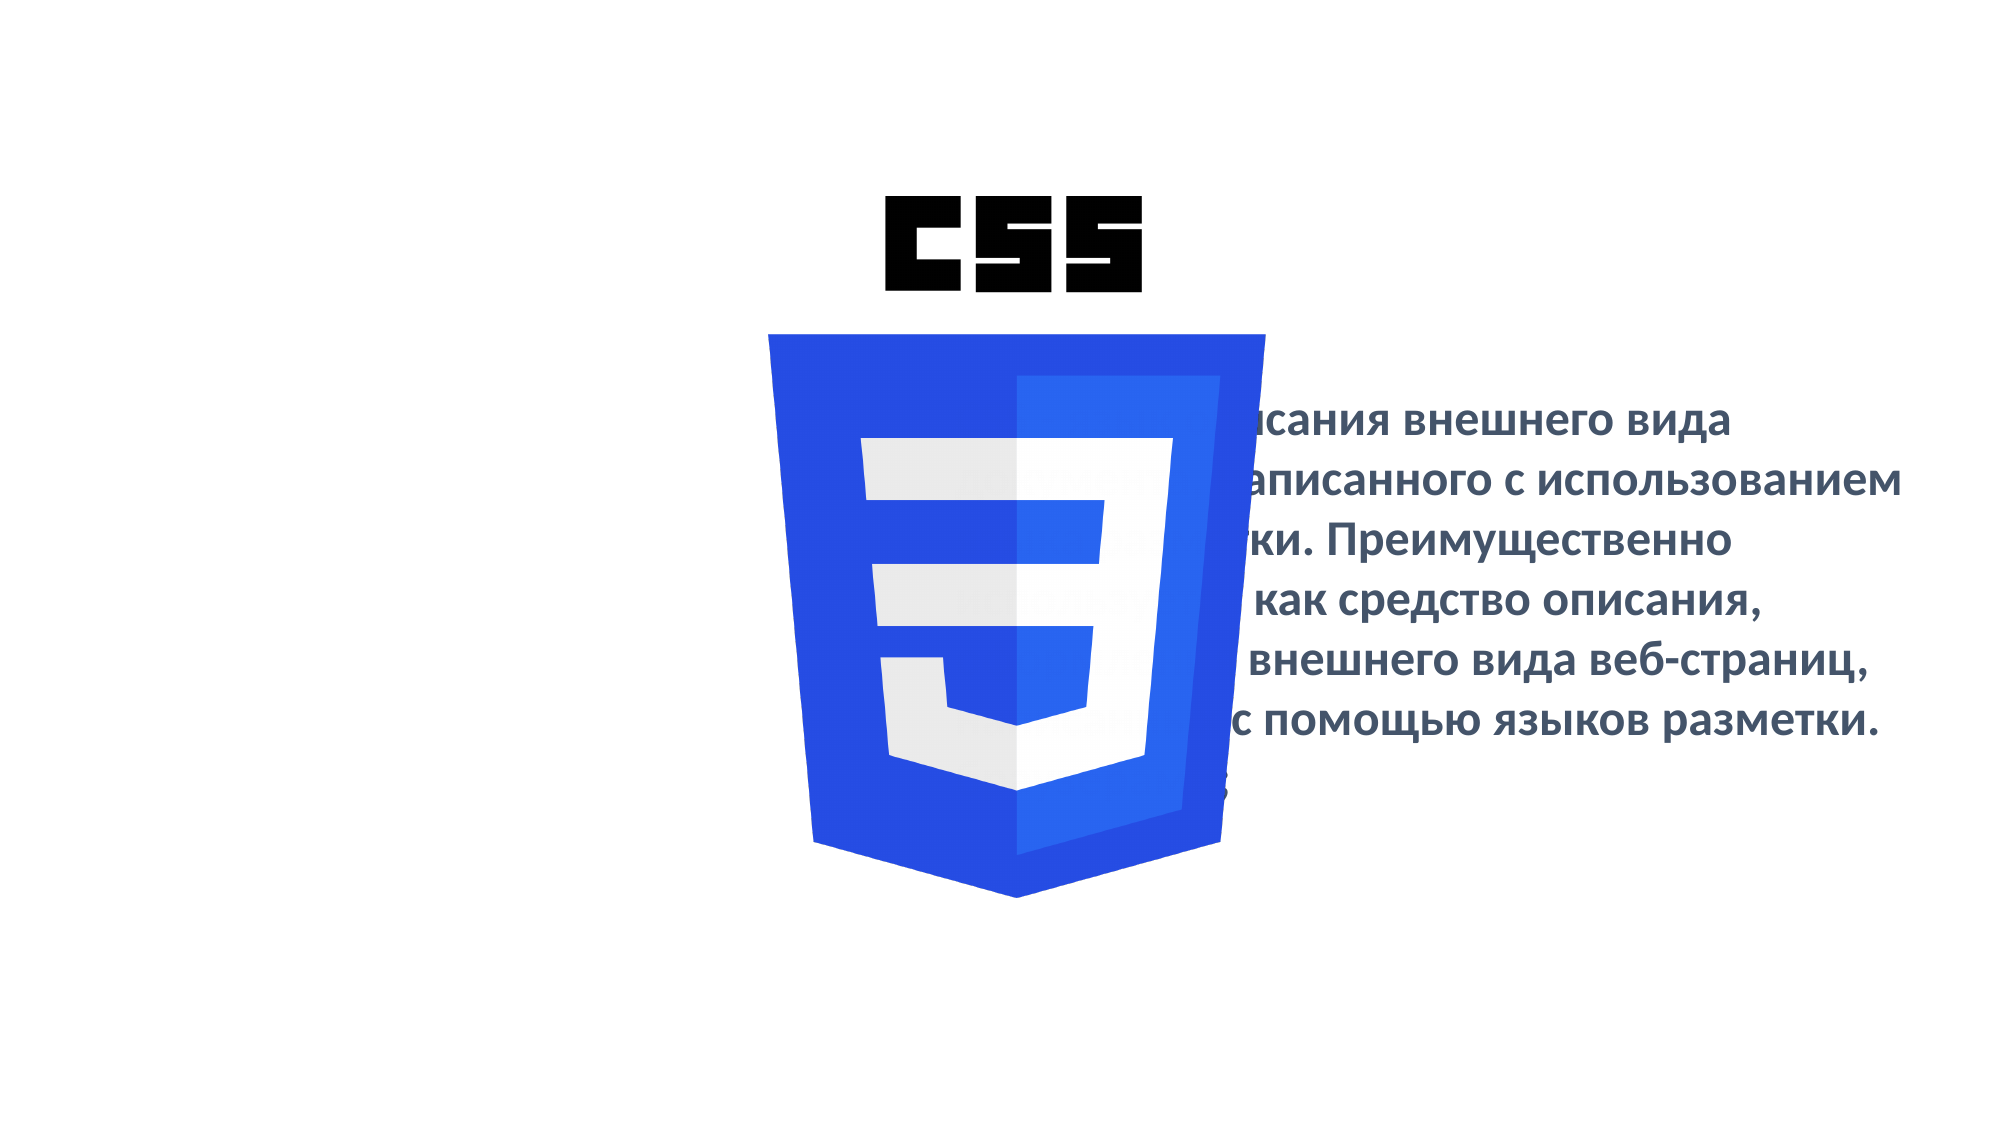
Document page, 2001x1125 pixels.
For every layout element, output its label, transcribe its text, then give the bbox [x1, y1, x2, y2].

text_box CSS - язык описания внешнего вида документа, написанного с использованием языка разметки. Преимущественно используется как средство описания, оформления внешнего вида веб-страниц, написанных с помощью языков разметки. браузерами; [1266, 378, 1947, 813]
picture [768, 196, 1266, 898]
